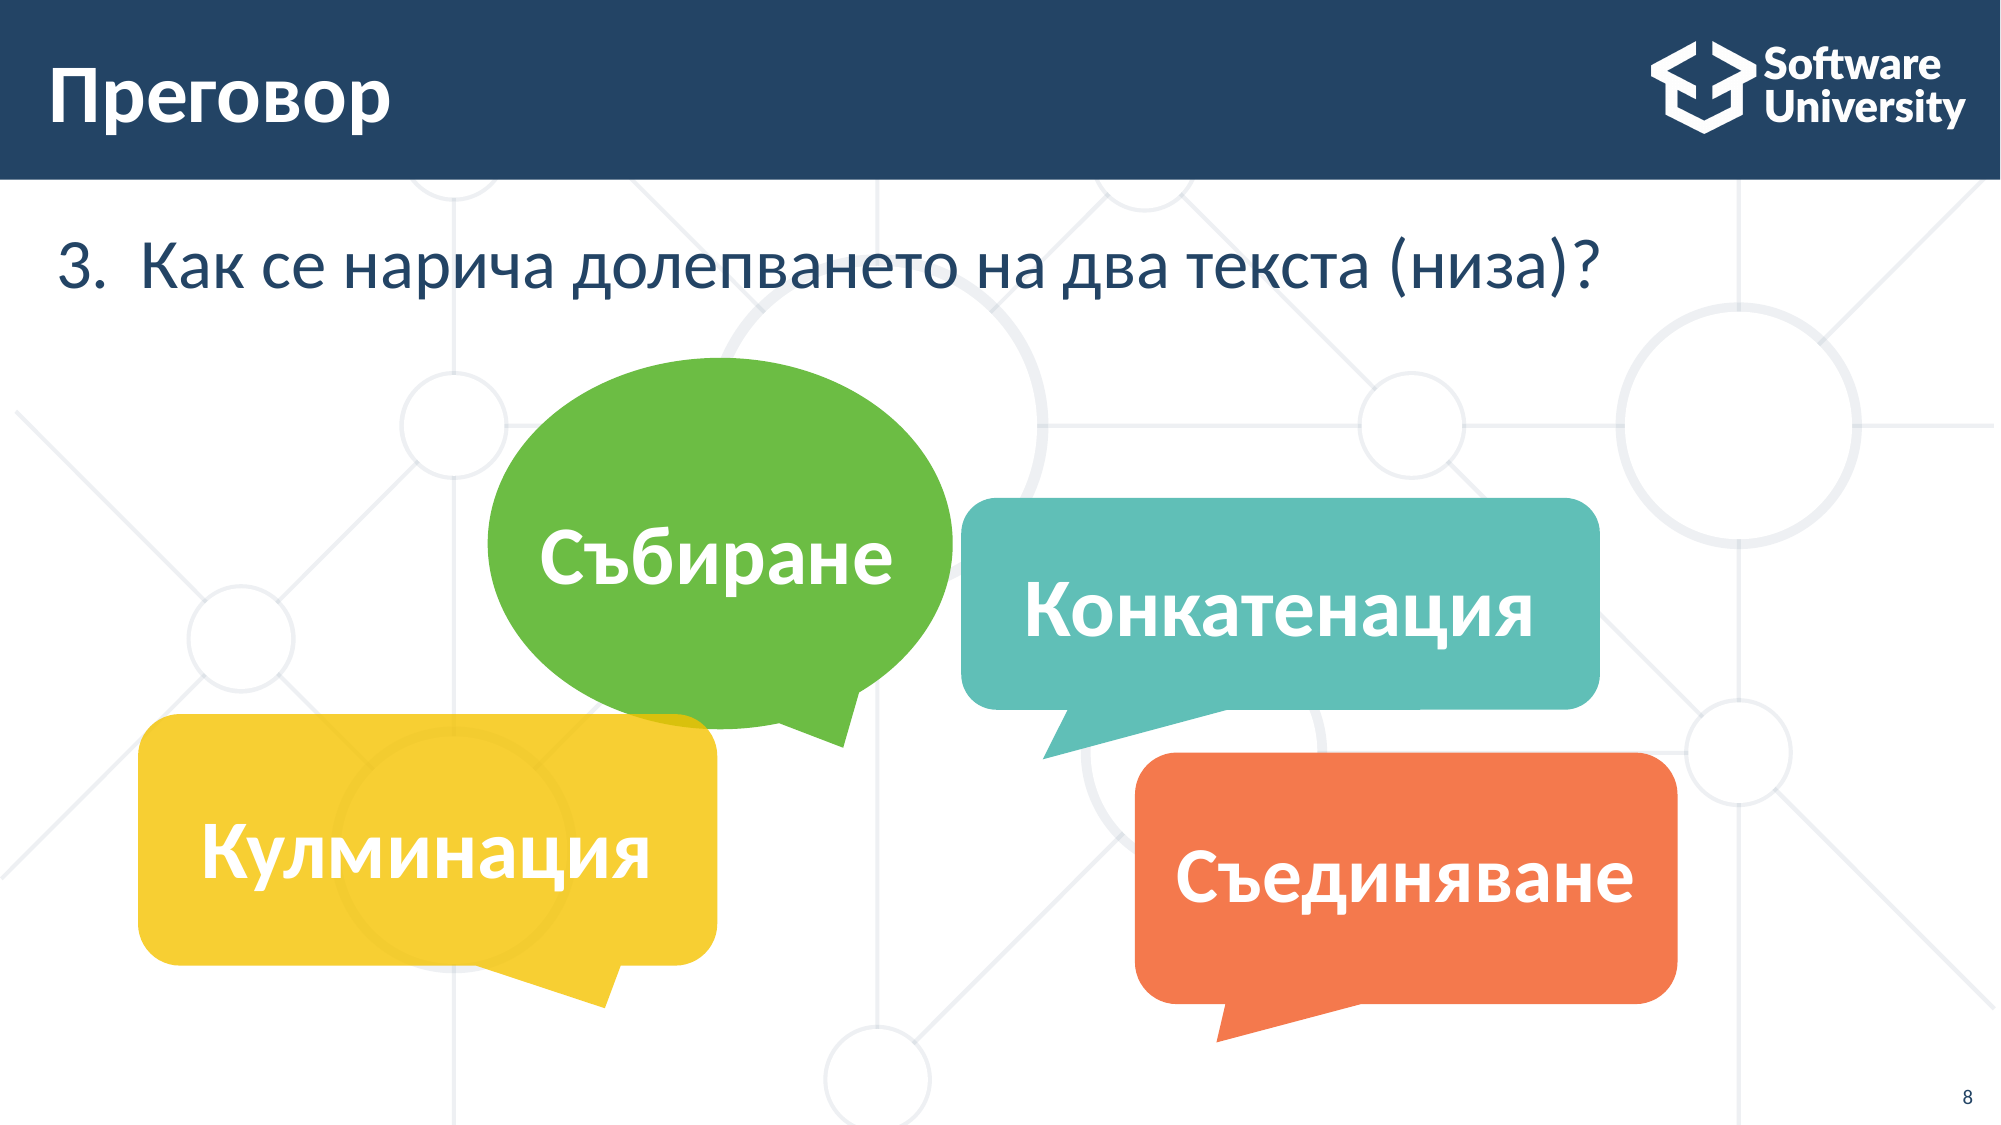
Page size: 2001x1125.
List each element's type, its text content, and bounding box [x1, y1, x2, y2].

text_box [137, 713, 718, 966]
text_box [960, 497, 1601, 710]
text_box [441, 357, 954, 730]
picture [1651, 41, 1966, 134]
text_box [1037, 752, 1776, 1005]
text_box 8 [1927, 1067, 1989, 1117]
list Как се нарича долепването на два текста (низа)? [38, 207, 1976, 1059]
title Преговор [31, 16, 1625, 162]
